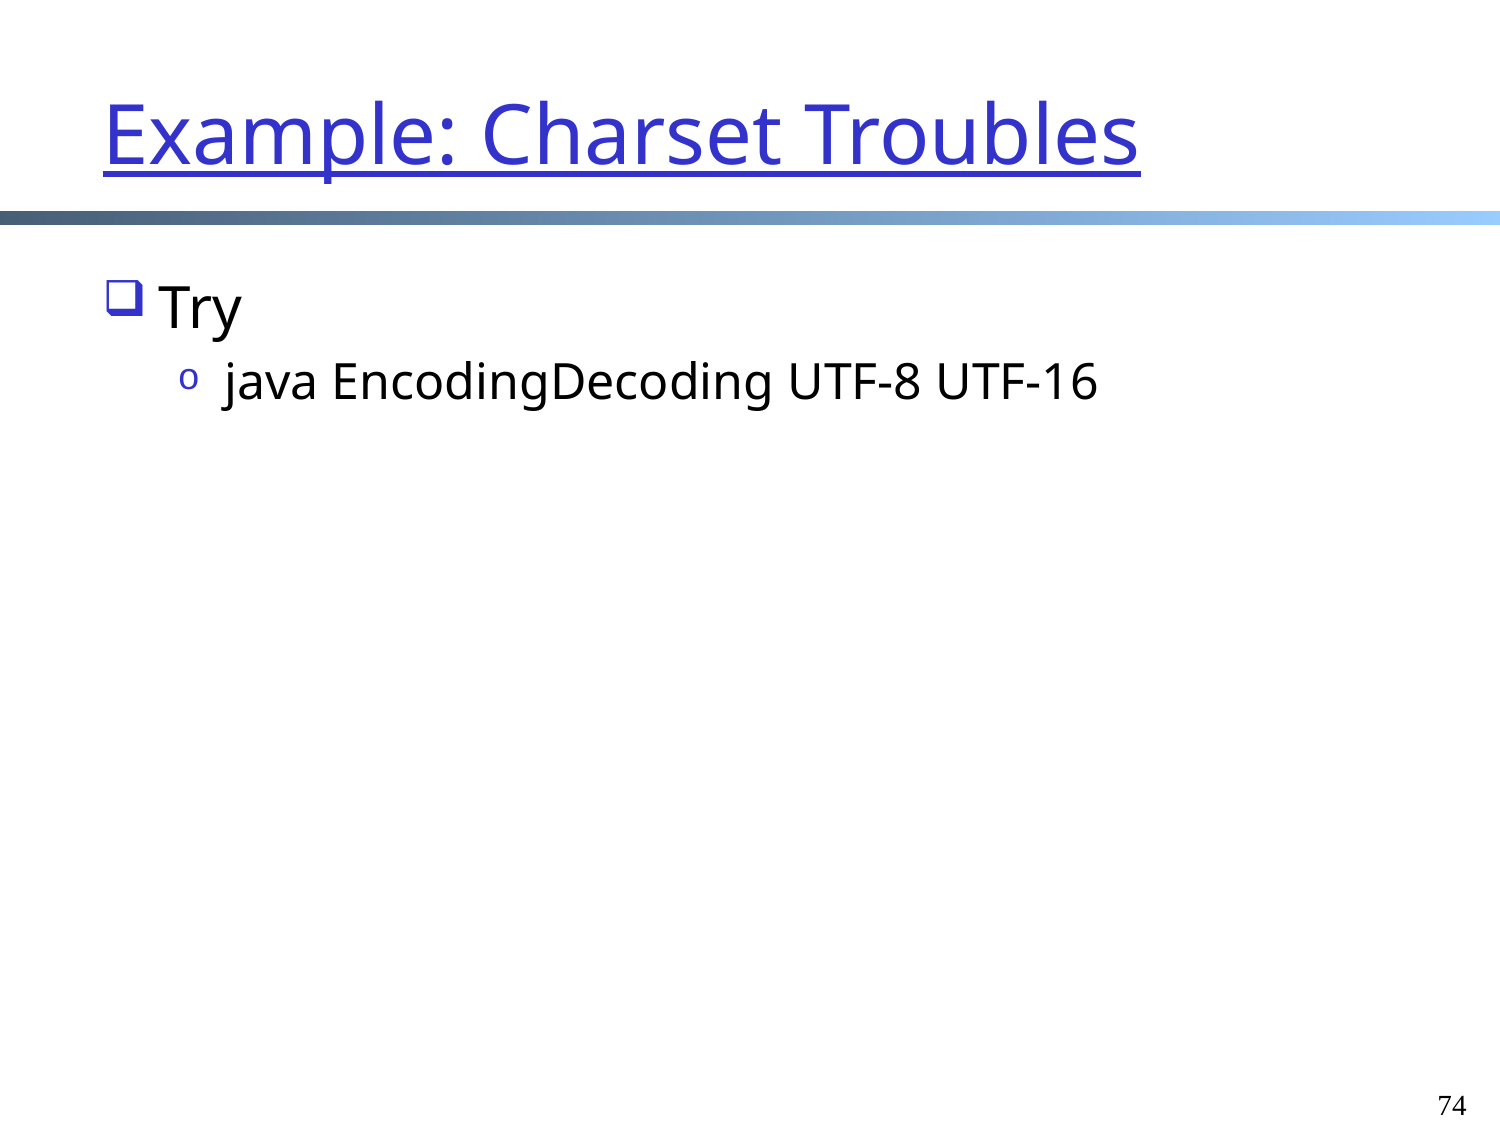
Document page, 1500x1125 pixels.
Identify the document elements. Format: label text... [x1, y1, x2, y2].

title Example: Charset Troubles [87, 37, 1363, 225]
list Try java EncodingDecoding UTF-8 UTF-16 [87, 262, 1363, 1025]
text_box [1424, 212, 1428, 224]
slide_number 74 [1406, 1078, 1482, 1125]
